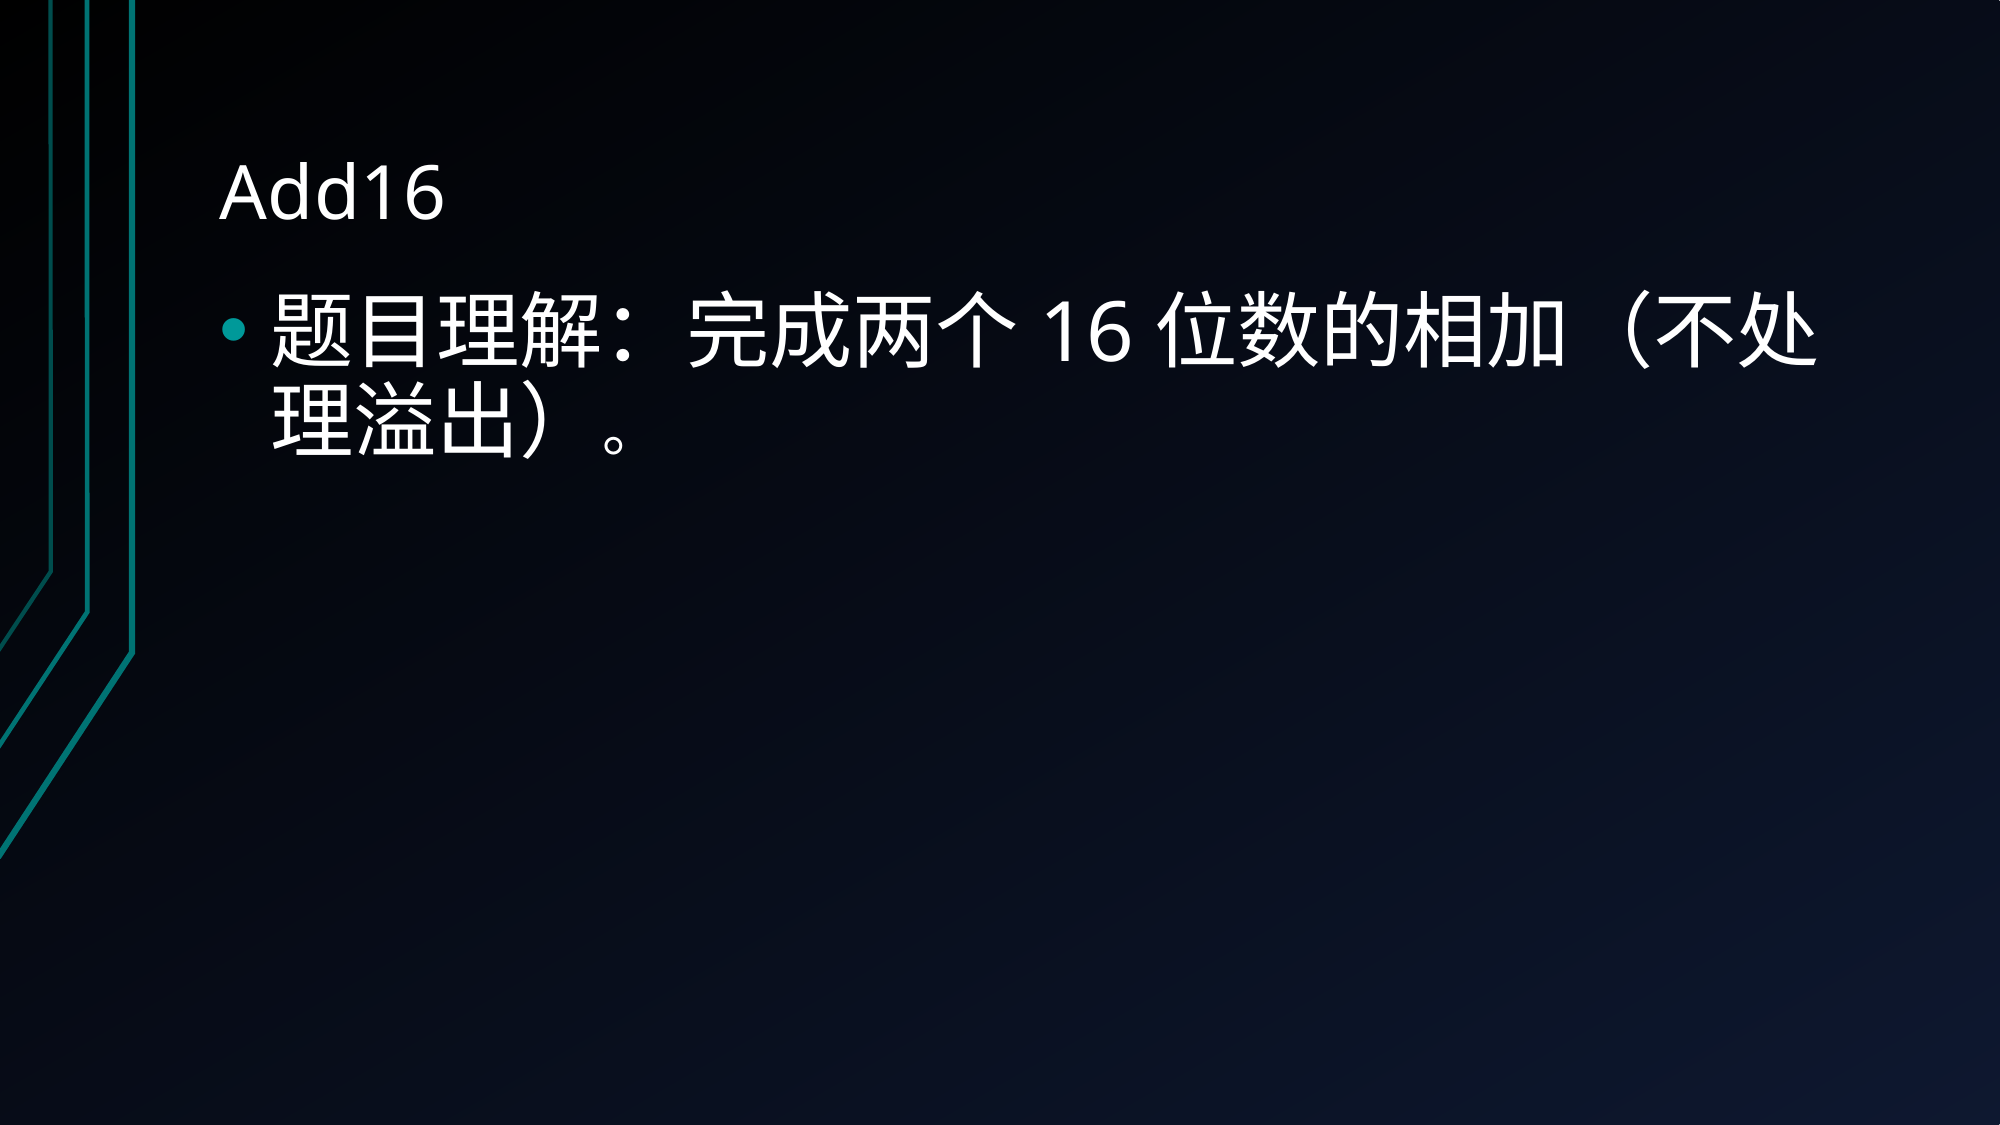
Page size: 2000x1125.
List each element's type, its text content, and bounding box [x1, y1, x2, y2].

title Add16 [199, 45, 1900, 246]
list 题目理解：完成两个16位数的相加（不处理溢出）。 [199, 279, 1900, 1012]
